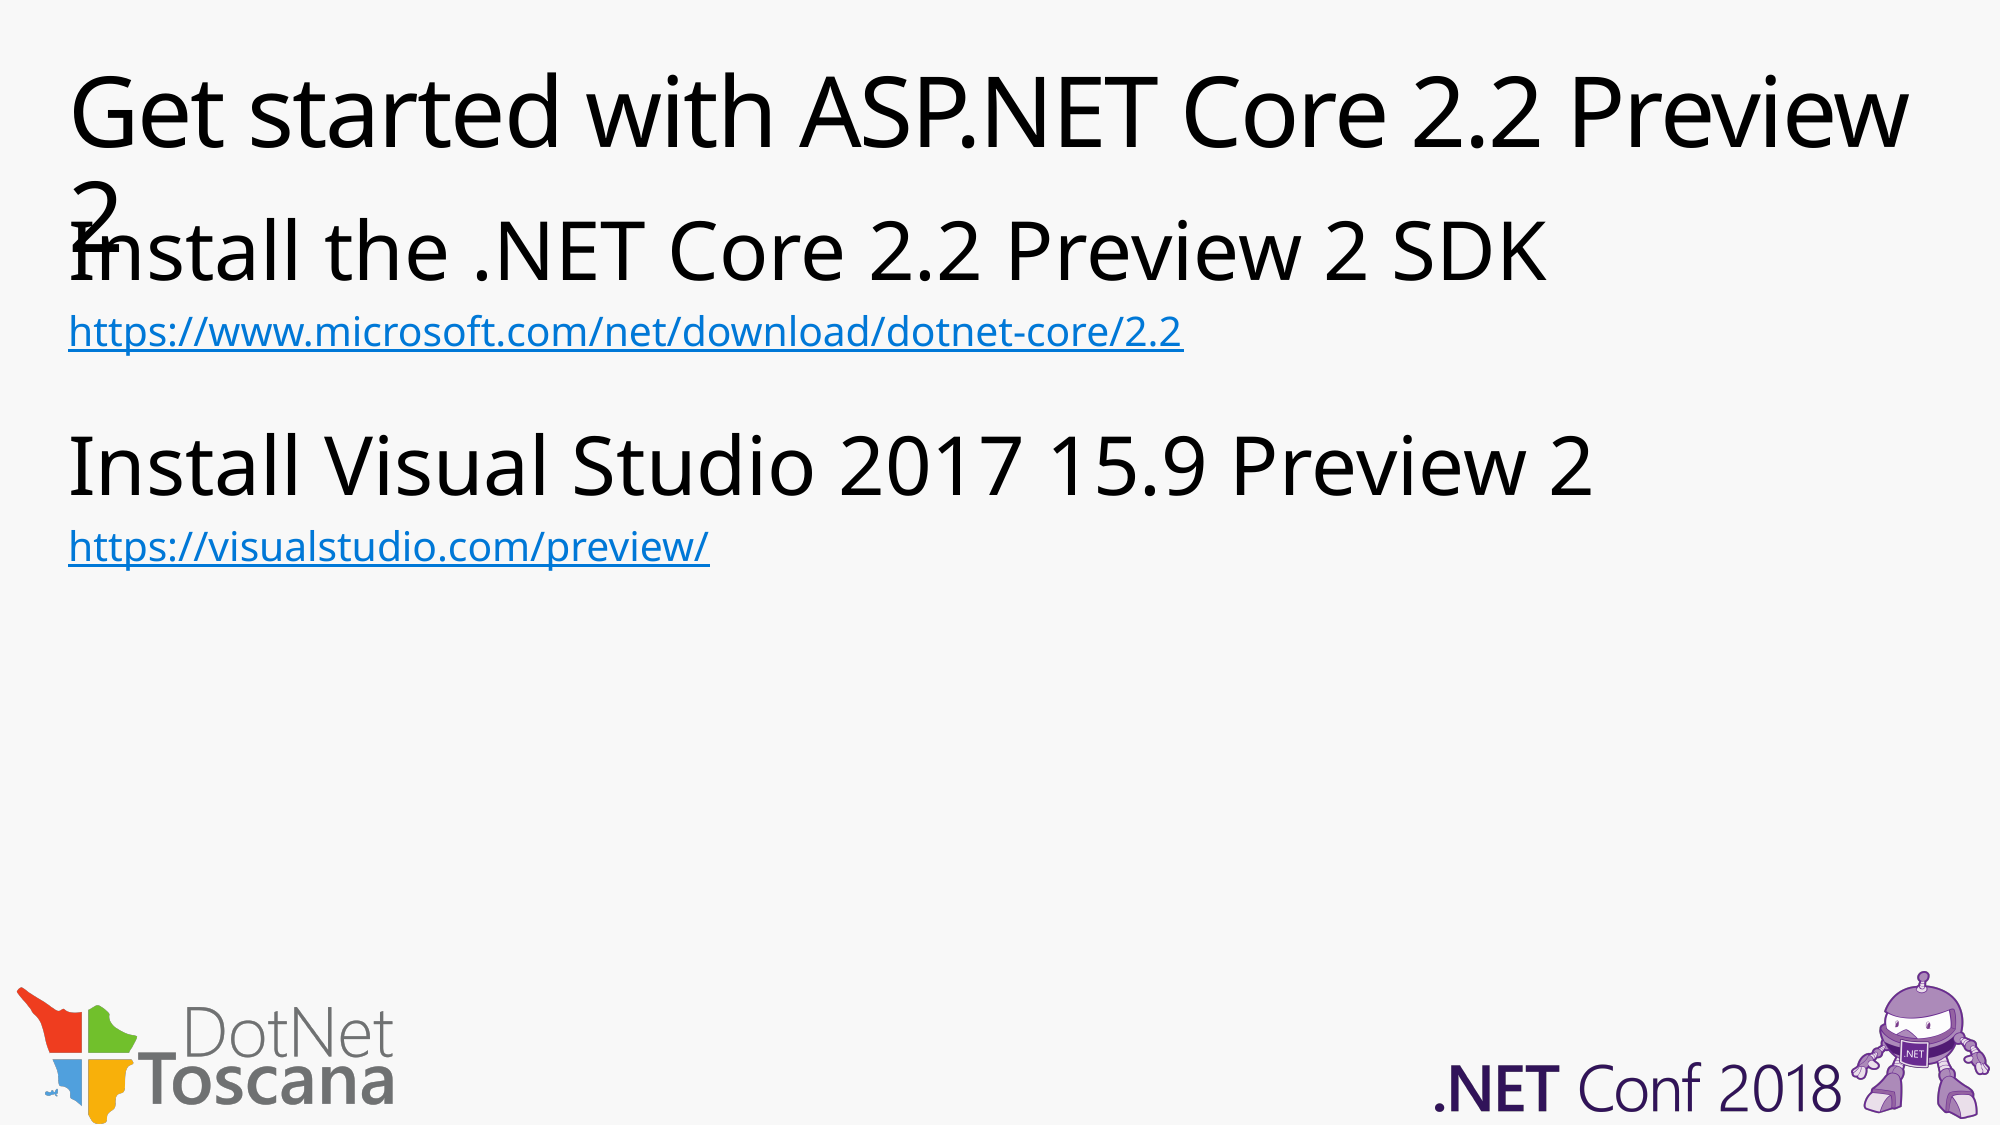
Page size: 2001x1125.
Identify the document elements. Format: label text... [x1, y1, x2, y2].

picture [1851, 971, 1990, 1119]
picture [1435, 1062, 1841, 1112]
list Install the .NET Core 2.2 Preview 2 SDK https://www.microsoft.com/net/download/dotnet-core/2.2 Install Visual Studio 2017 15.9 Preview 2 https://visualstudio.com/preview/ [44, 195, 1956, 696]
picture [0, 987, 402, 1124]
title Get started with ASP.NET Core 2.2 Preview 2 [44, 47, 1957, 196]
